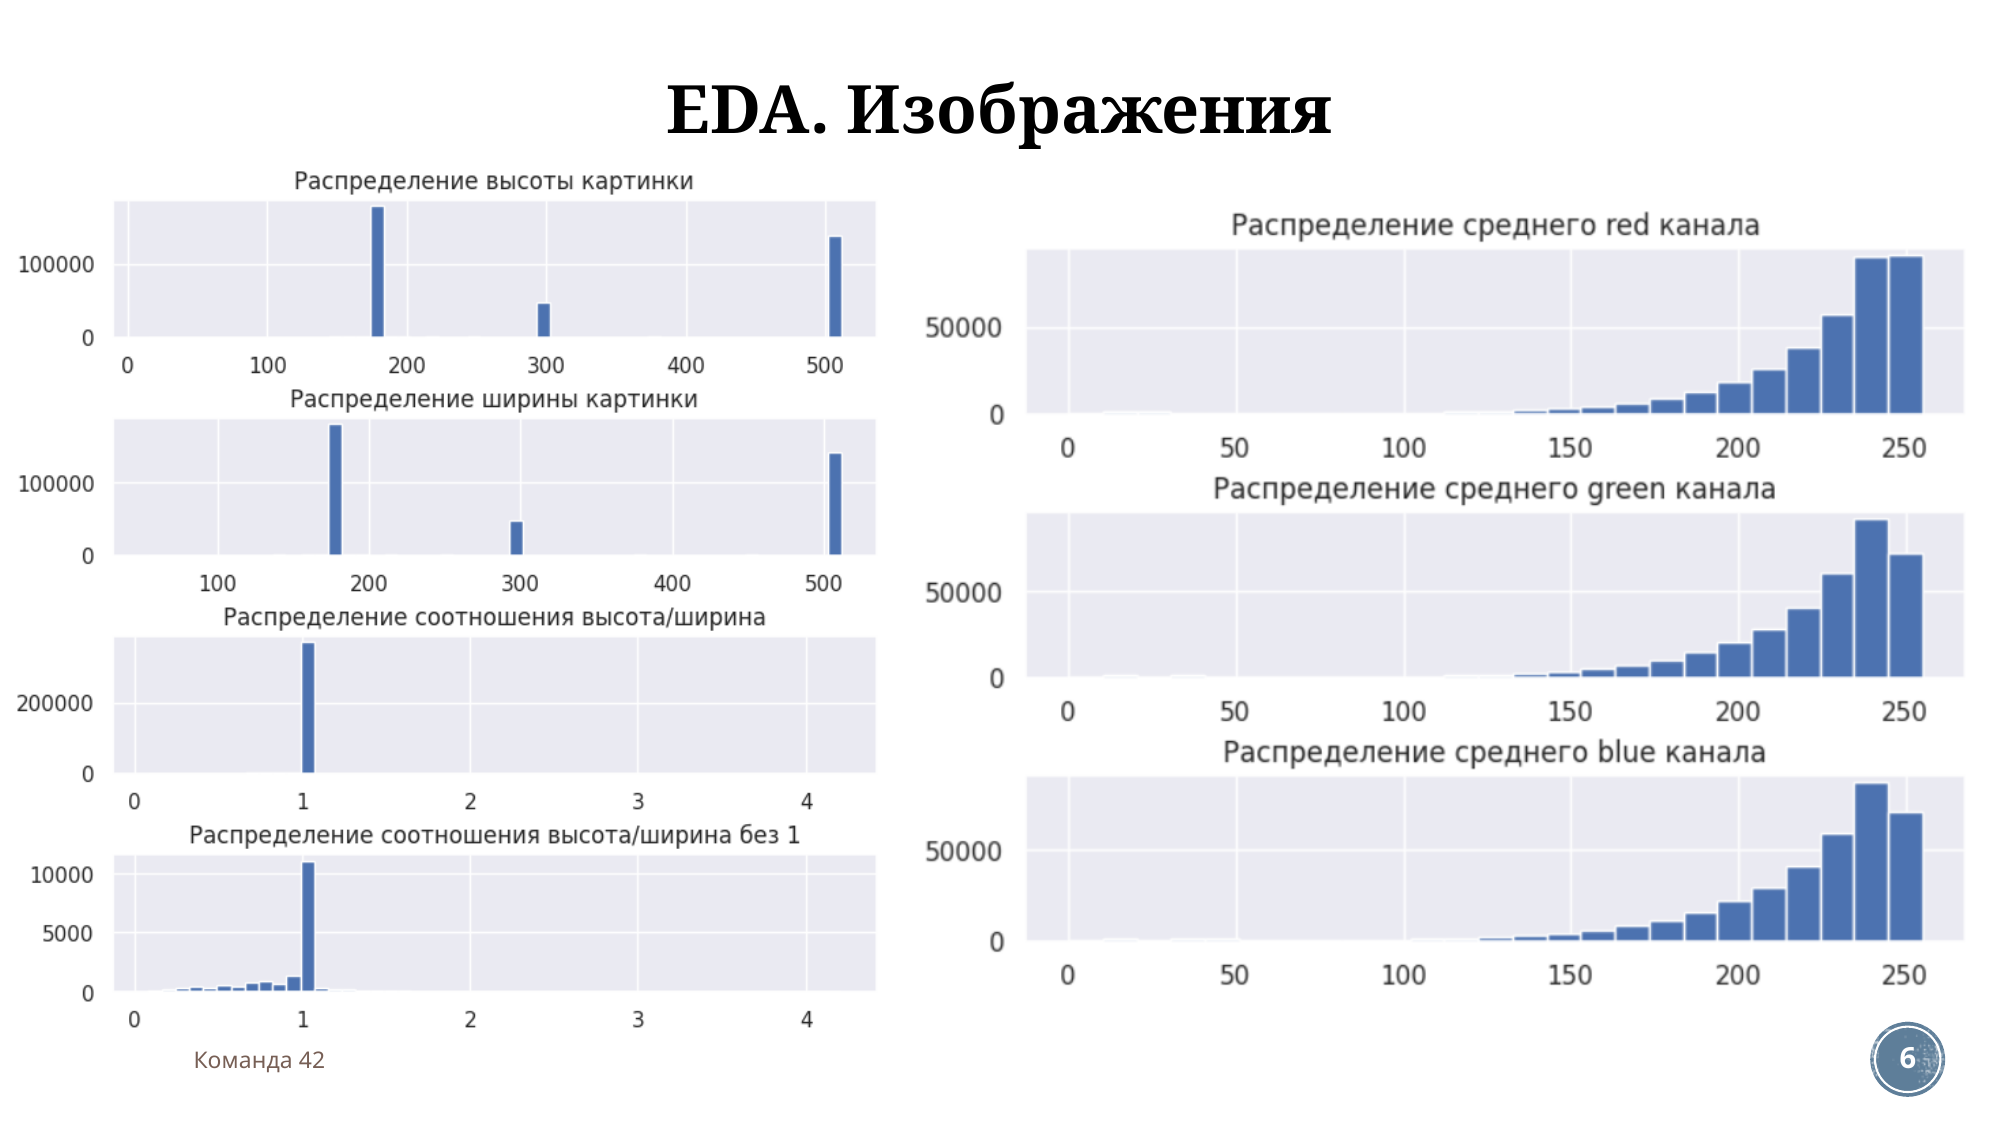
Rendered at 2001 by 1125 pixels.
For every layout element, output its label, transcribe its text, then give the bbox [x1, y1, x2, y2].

slide_number ‹#› [1855, 1028, 1961, 1089]
footer Команда 42 [178, 1028, 1217, 1089]
title EDA. Изображения [174, 58, 1825, 166]
picture [1887, 1021, 1929, 1028]
picture [0, 158, 2000, 1040]
picture [1884, 1089, 1931, 1097]
